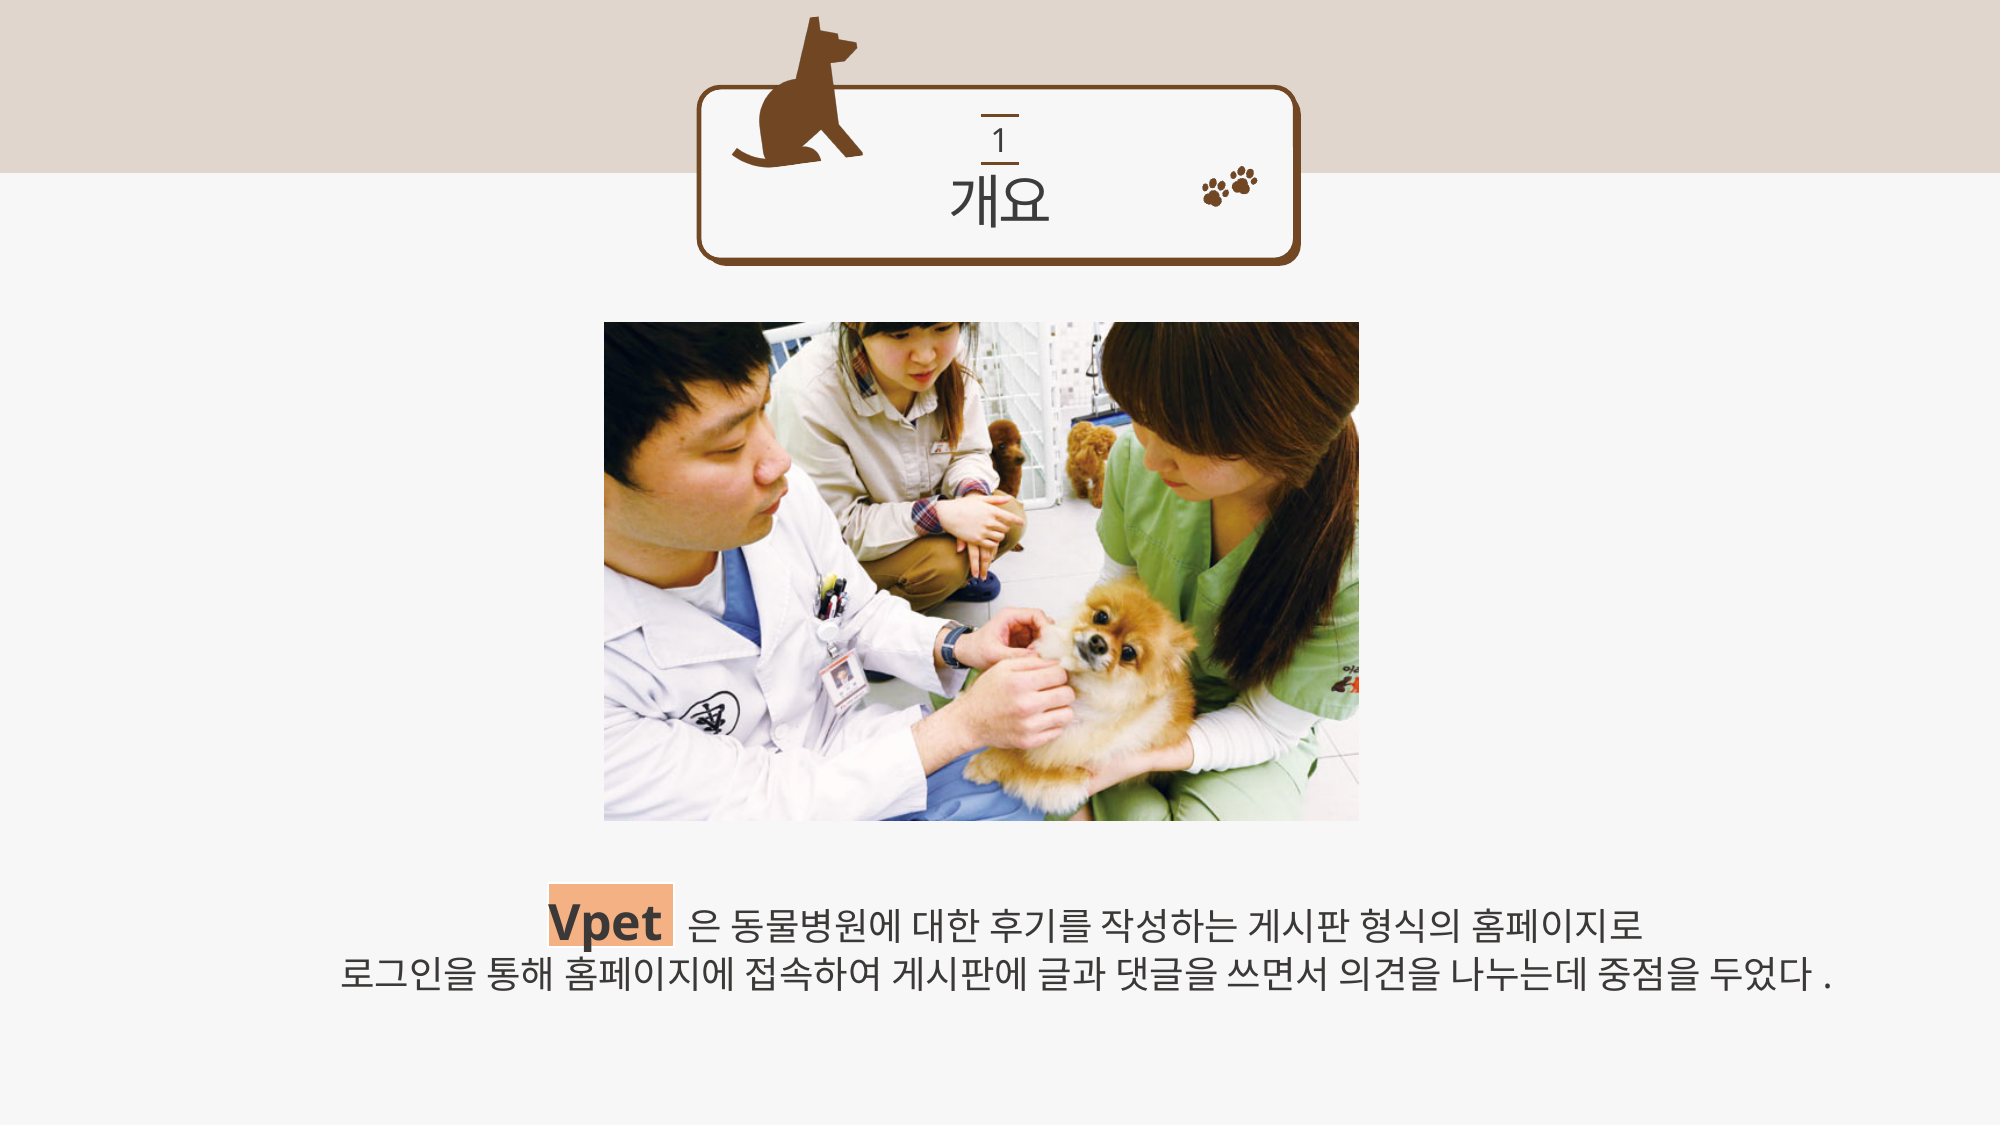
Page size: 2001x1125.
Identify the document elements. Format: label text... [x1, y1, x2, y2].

text_box [708, 97, 1301, 266]
picture [603, 321, 1359, 822]
picture [713, 12, 874, 173]
text_box Vpet 은 동물병원에 대한 후기를 작성하는 게시판 형식의 홈페이지로 로그인을 통해 홈페이지에 접속하여 게시판에 글과 댓글을 쓰면서 의견을 나누는데 중점을 두었다. [332, 883, 1860, 1003]
text_box 1 [982, 116, 1017, 163]
text_box [0, 0, 2000, 173]
picture [1198, 156, 1260, 217]
text_box 1 [982, 111, 1017, 115]
text_box 개요 [940, 157, 1060, 243]
text_box [699, 87, 1296, 261]
